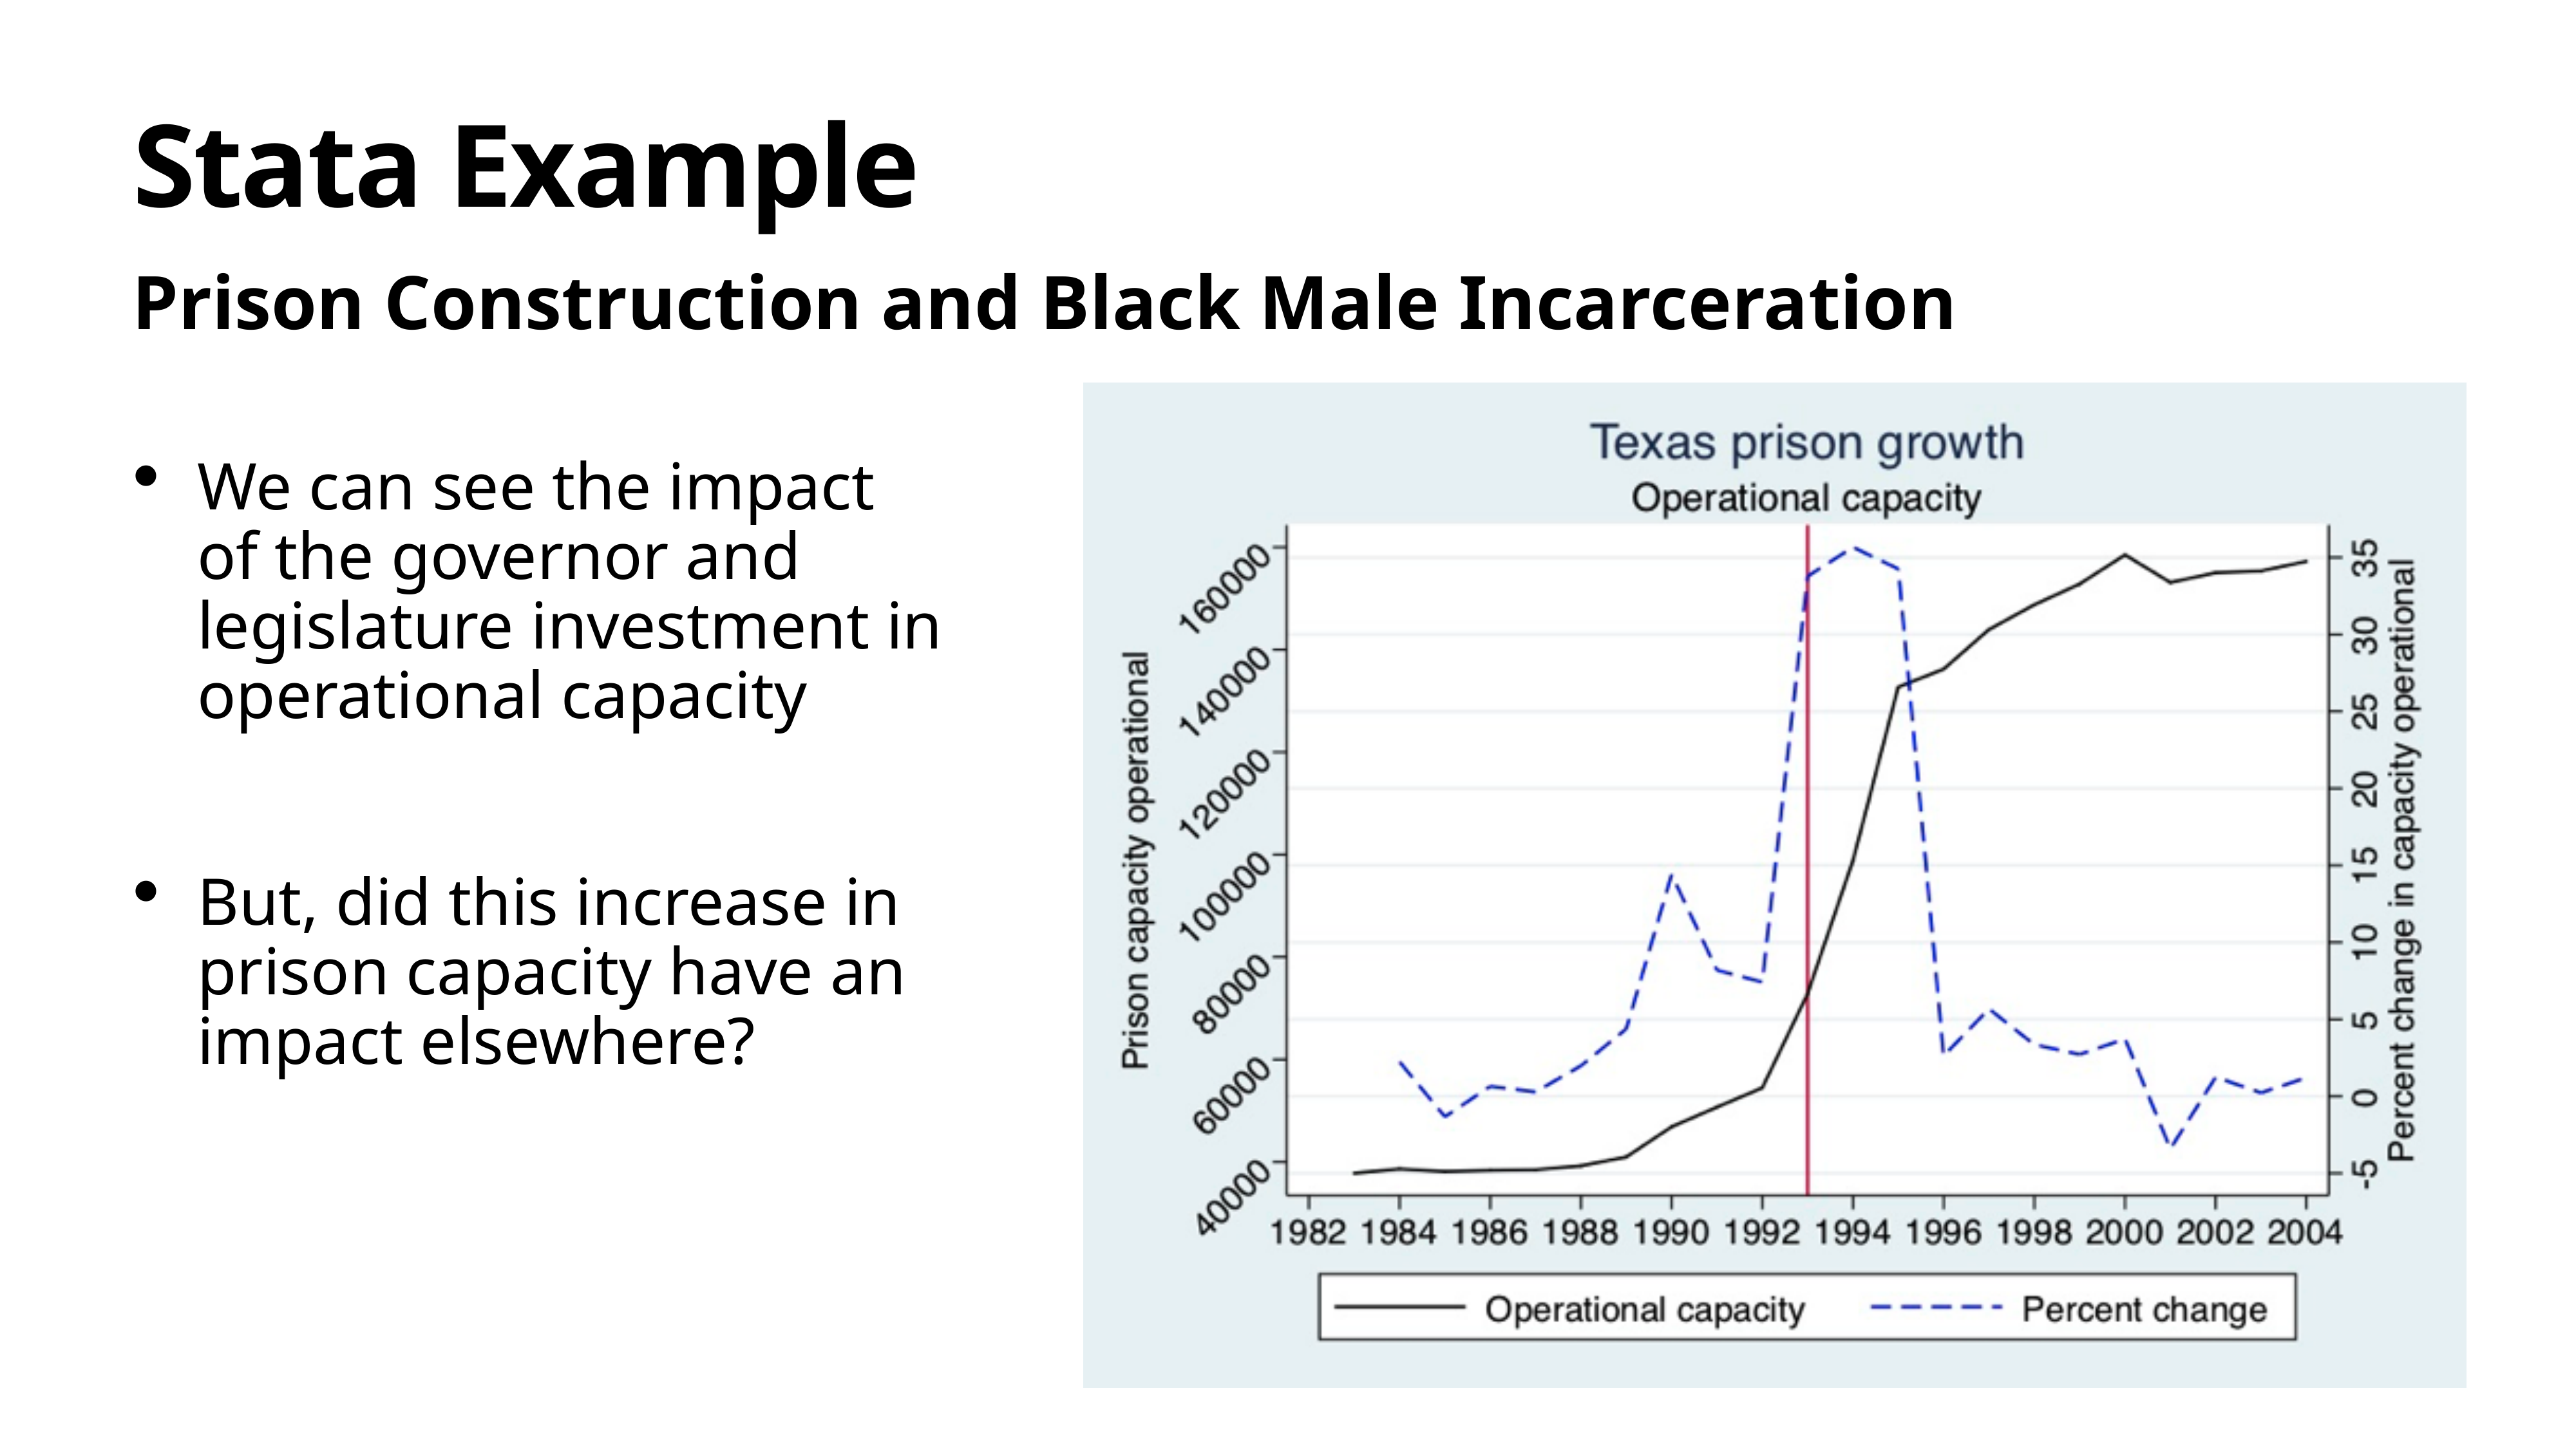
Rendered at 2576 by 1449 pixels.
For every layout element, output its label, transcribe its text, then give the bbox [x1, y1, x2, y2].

list We can see the impact of the governor and legislature investment in operational capacity But, did this increase in prison capacity have an impact elsewhere? [127, 448, 1083, 1321]
picture [1083, 382, 2467, 1388]
title Stata Example [127, 113, 2449, 250]
list Prison Construction and Black Male Incarceration [127, 250, 2449, 350]
